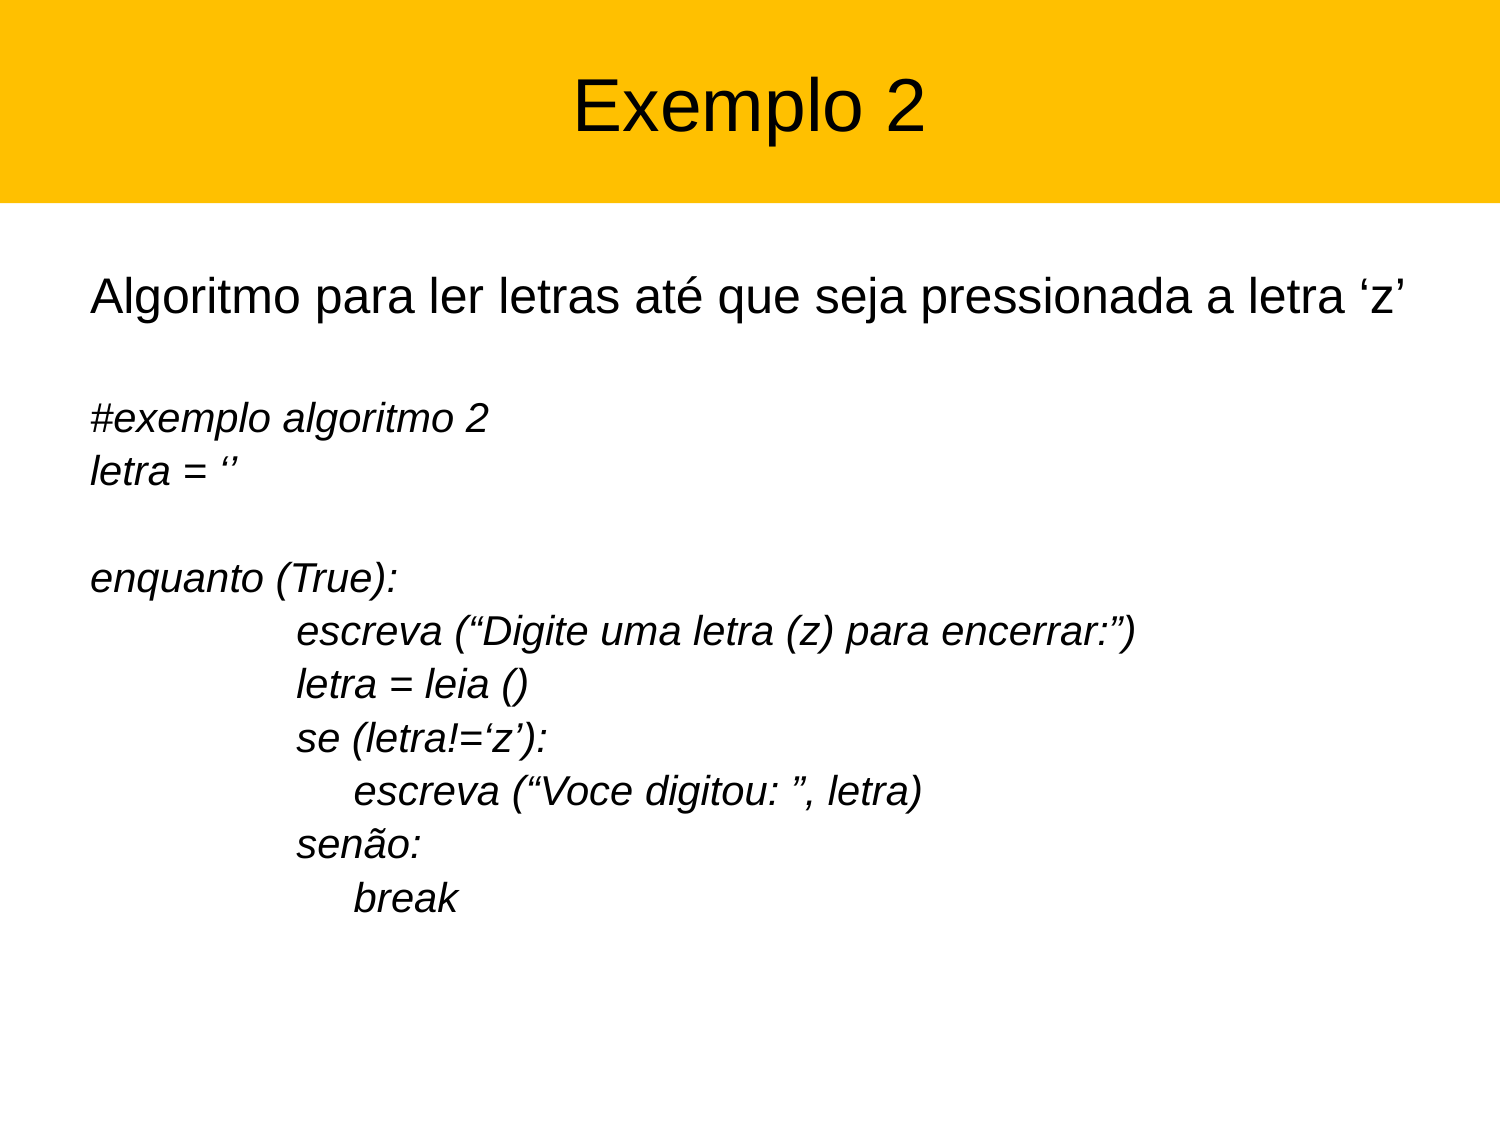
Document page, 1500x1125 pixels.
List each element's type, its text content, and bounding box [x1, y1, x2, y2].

title Exemplo 2 [0, 0, 1500, 204]
list [76, 267, 1473, 1010]
text_box Algoritmo para ler letras até que seja pressionada a letra ‘z’ #exemplo algoritmo 2 letra = ‘’ enquanto (True): escreva (“Digite uma letra (z) para encerrar:”) letra = leia () se (letra!=‘z’): escreva (“Voce digitou: ”, letra) senão: break [74, 262, 1471, 1005]
